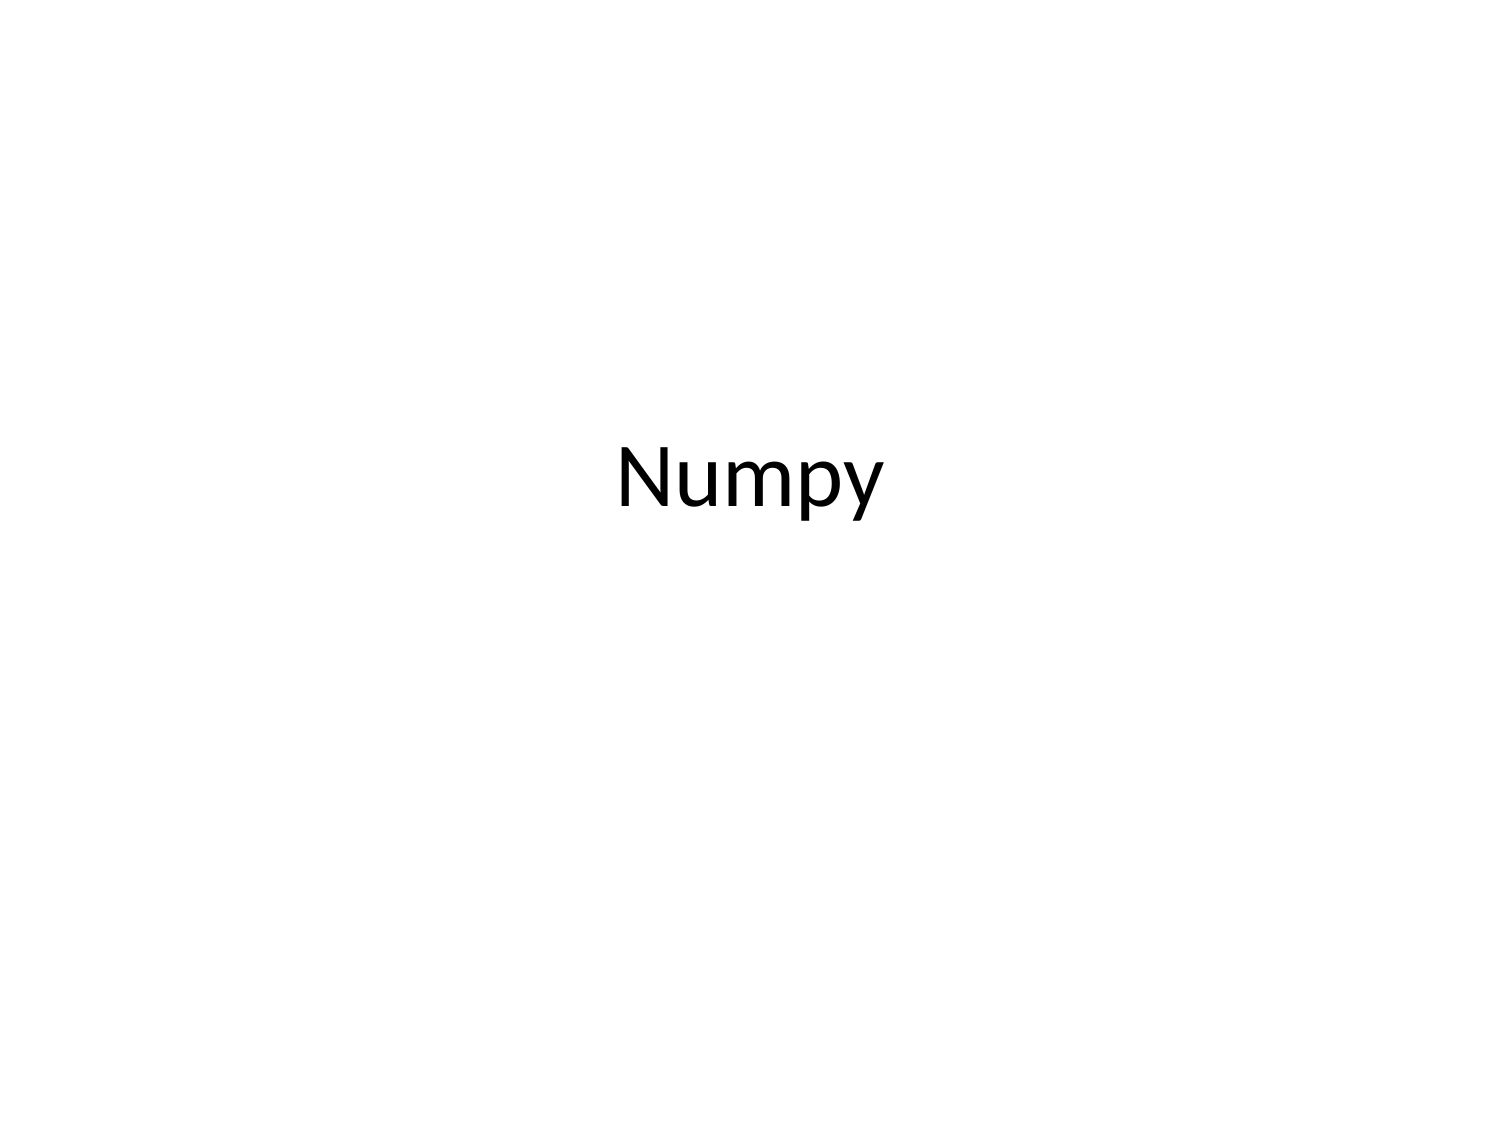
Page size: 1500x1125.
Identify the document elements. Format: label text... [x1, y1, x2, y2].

title Numpy [112, 349, 1388, 591]
